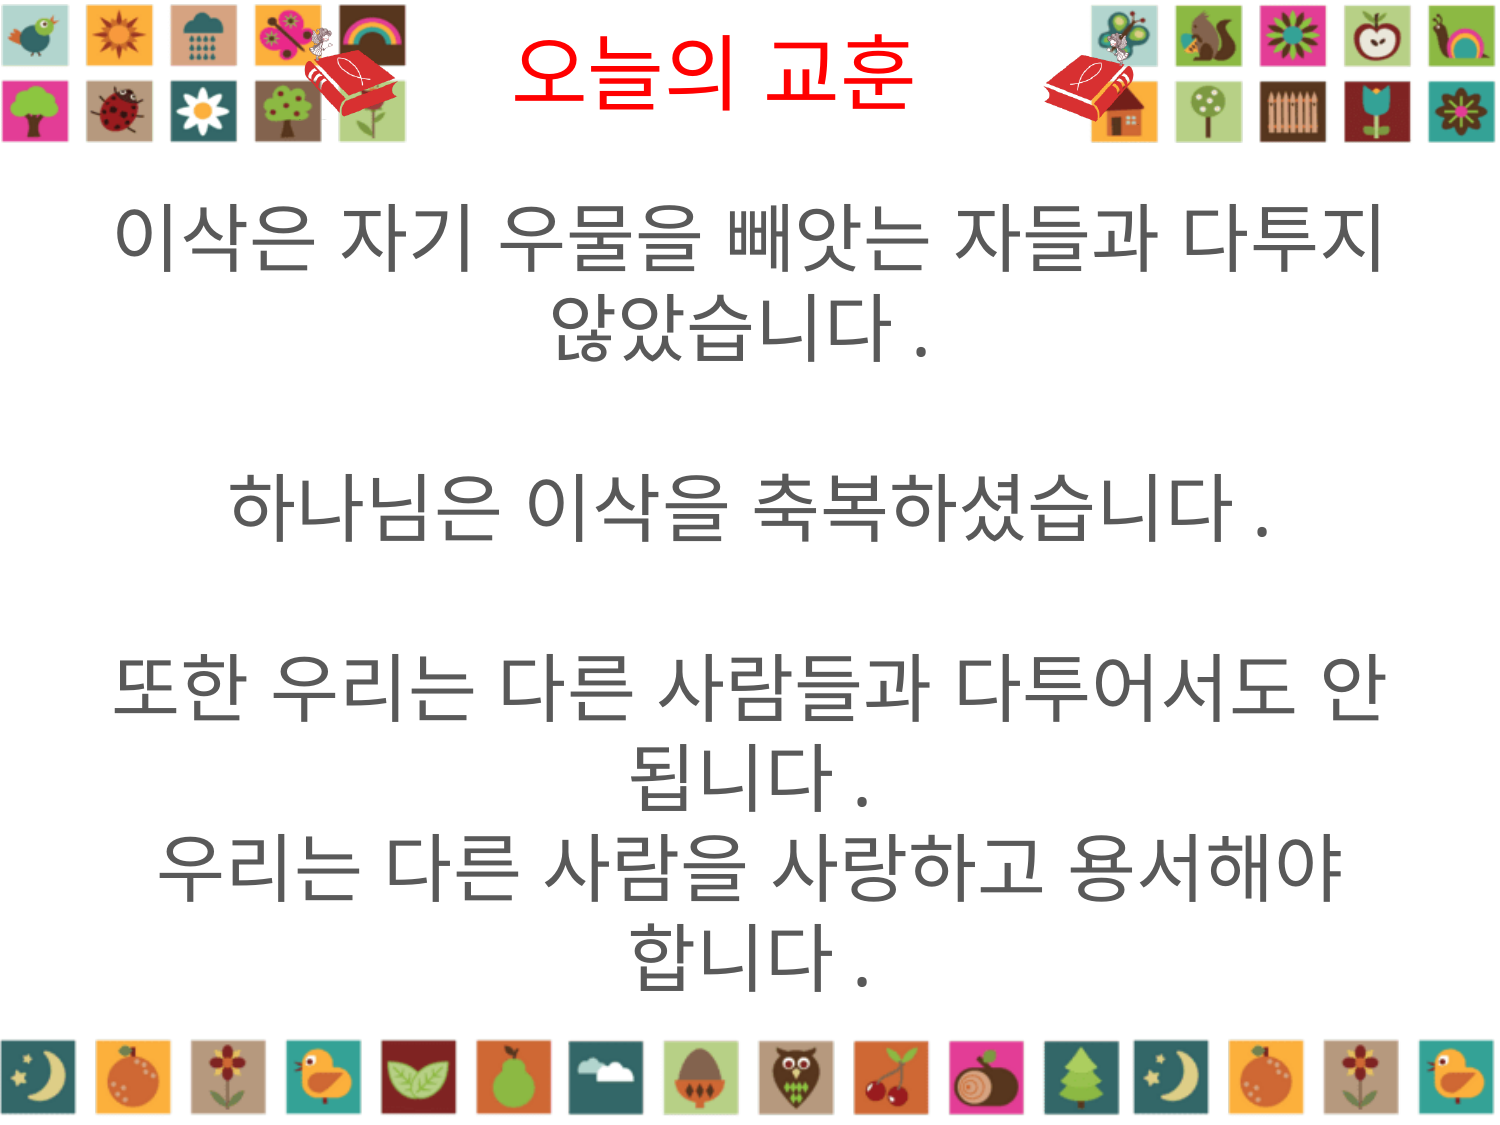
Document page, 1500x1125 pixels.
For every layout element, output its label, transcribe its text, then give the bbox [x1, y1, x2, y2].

picture [1012, 3, 1500, 150]
text_box 이삭은 자기 우물을 빼앗는 자들과 다투지 않았습니다. 하나님은 이삭을 축복하셨습니다. 또한 우리는 다른 사람들과 다투어서도 안 됩니다. 우리는 다른 사람을 사랑하고 용서해야 합니다. [76, 184, 1424, 1010]
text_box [0, 1028, 1500, 1118]
picture [0, 3, 430, 150]
text_box 오늘의 교훈 [425, 13, 1078, 129]
